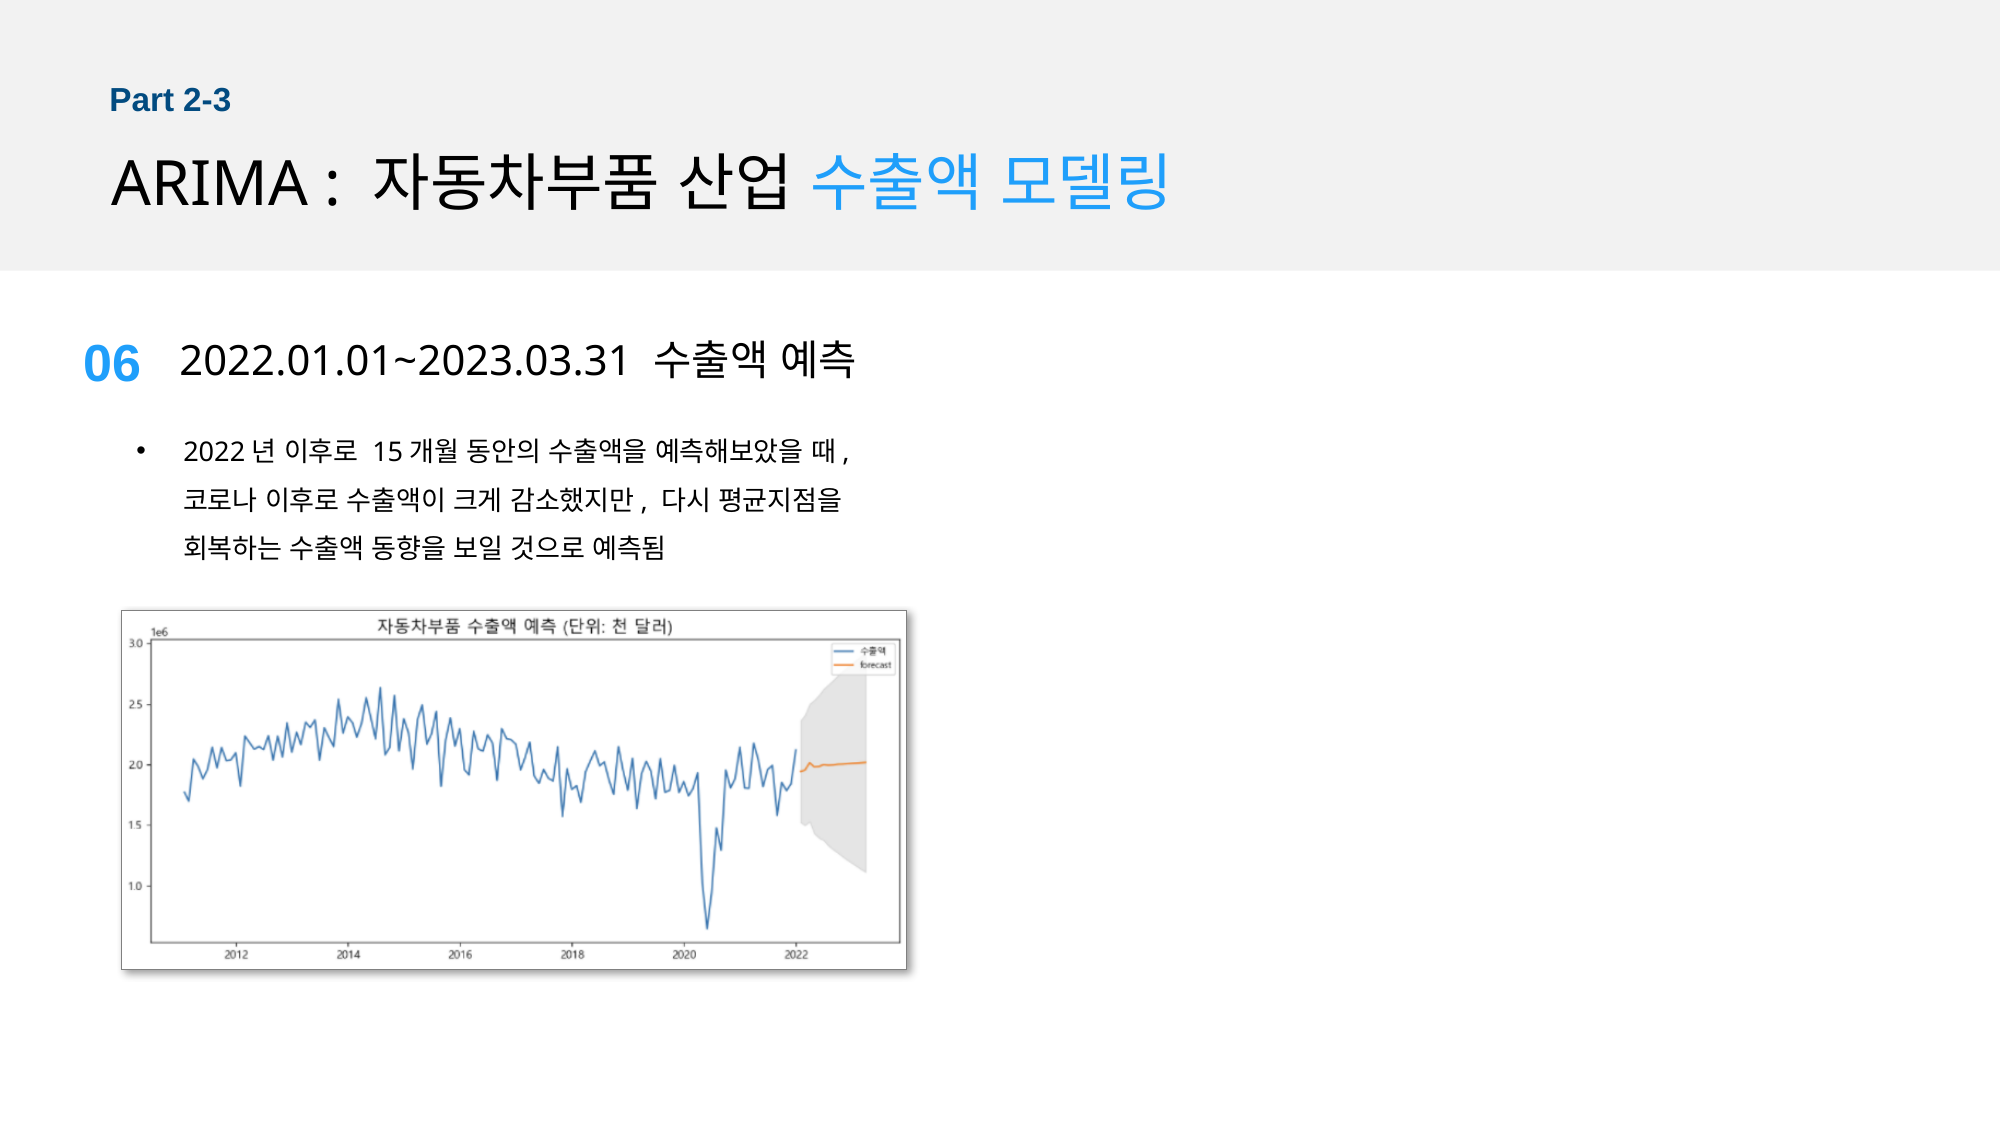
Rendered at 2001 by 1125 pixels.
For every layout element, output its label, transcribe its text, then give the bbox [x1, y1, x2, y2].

text_box [0, 0, 2000, 272]
text_box Part 2-3 [94, 70, 294, 126]
text_box 06 [68, 321, 176, 399]
text_box 2022.01.01~2023.03.31 수출액 예측 [164, 326, 1163, 392]
text_box ARIMA : 자동차부품 산업 수출액 모델링 [96, 135, 1211, 226]
picture [121, 610, 907, 970]
text_box 2022년 이후로 15개월 동안의 수출액을 예측해보았을 때, 코로나 이후로 수출액이 크게 감소했지만, 다시 평균지점을 회복하는 수출액 동향을 보일 것으로 예측됨 [121, 410, 907, 572]
